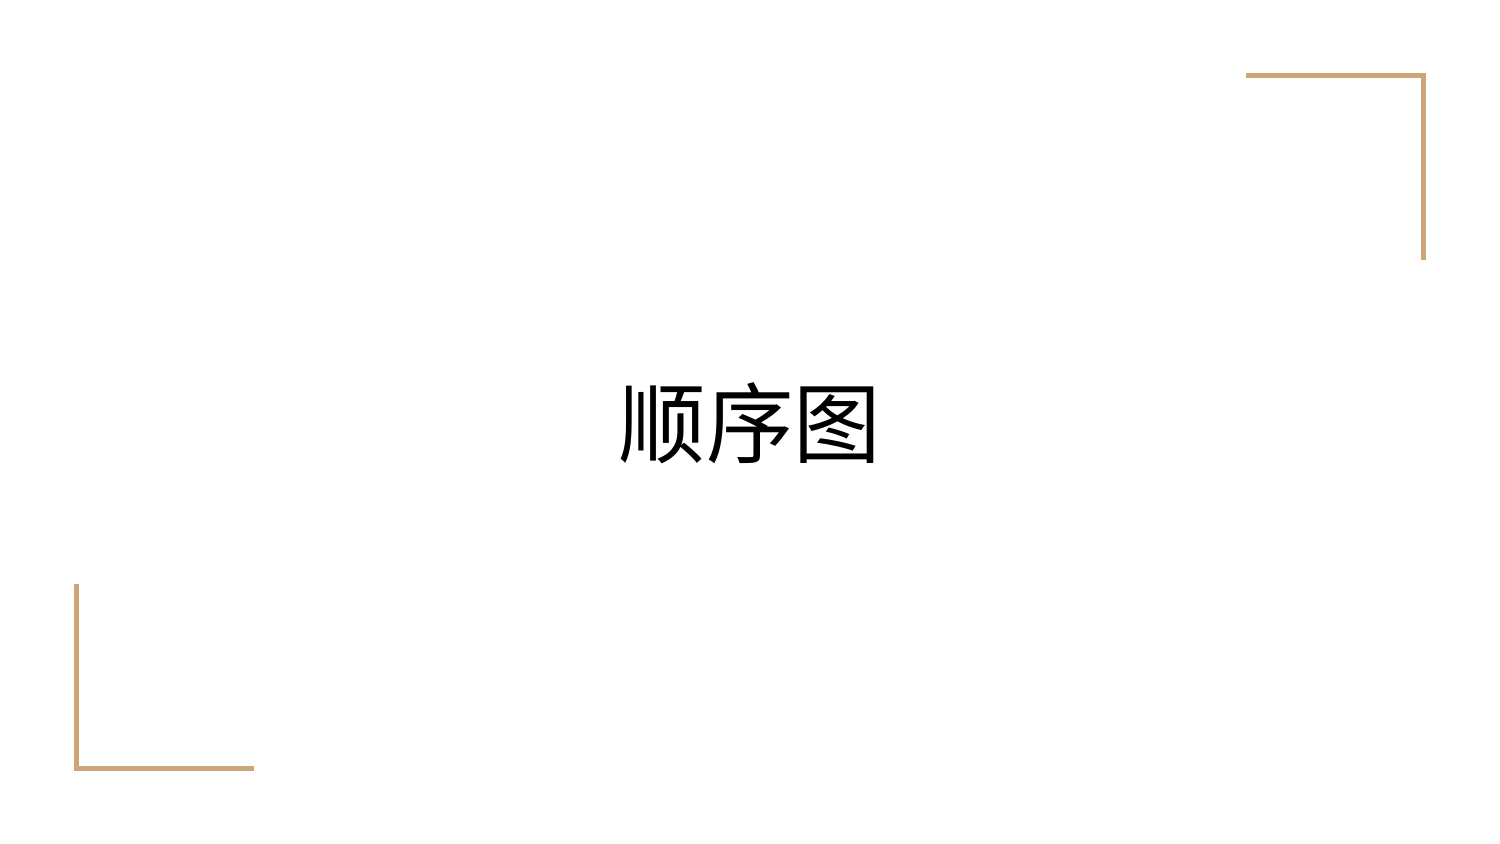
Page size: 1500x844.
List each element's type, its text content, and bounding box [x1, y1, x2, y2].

title 顺序图 [126, 296, 1374, 548]
